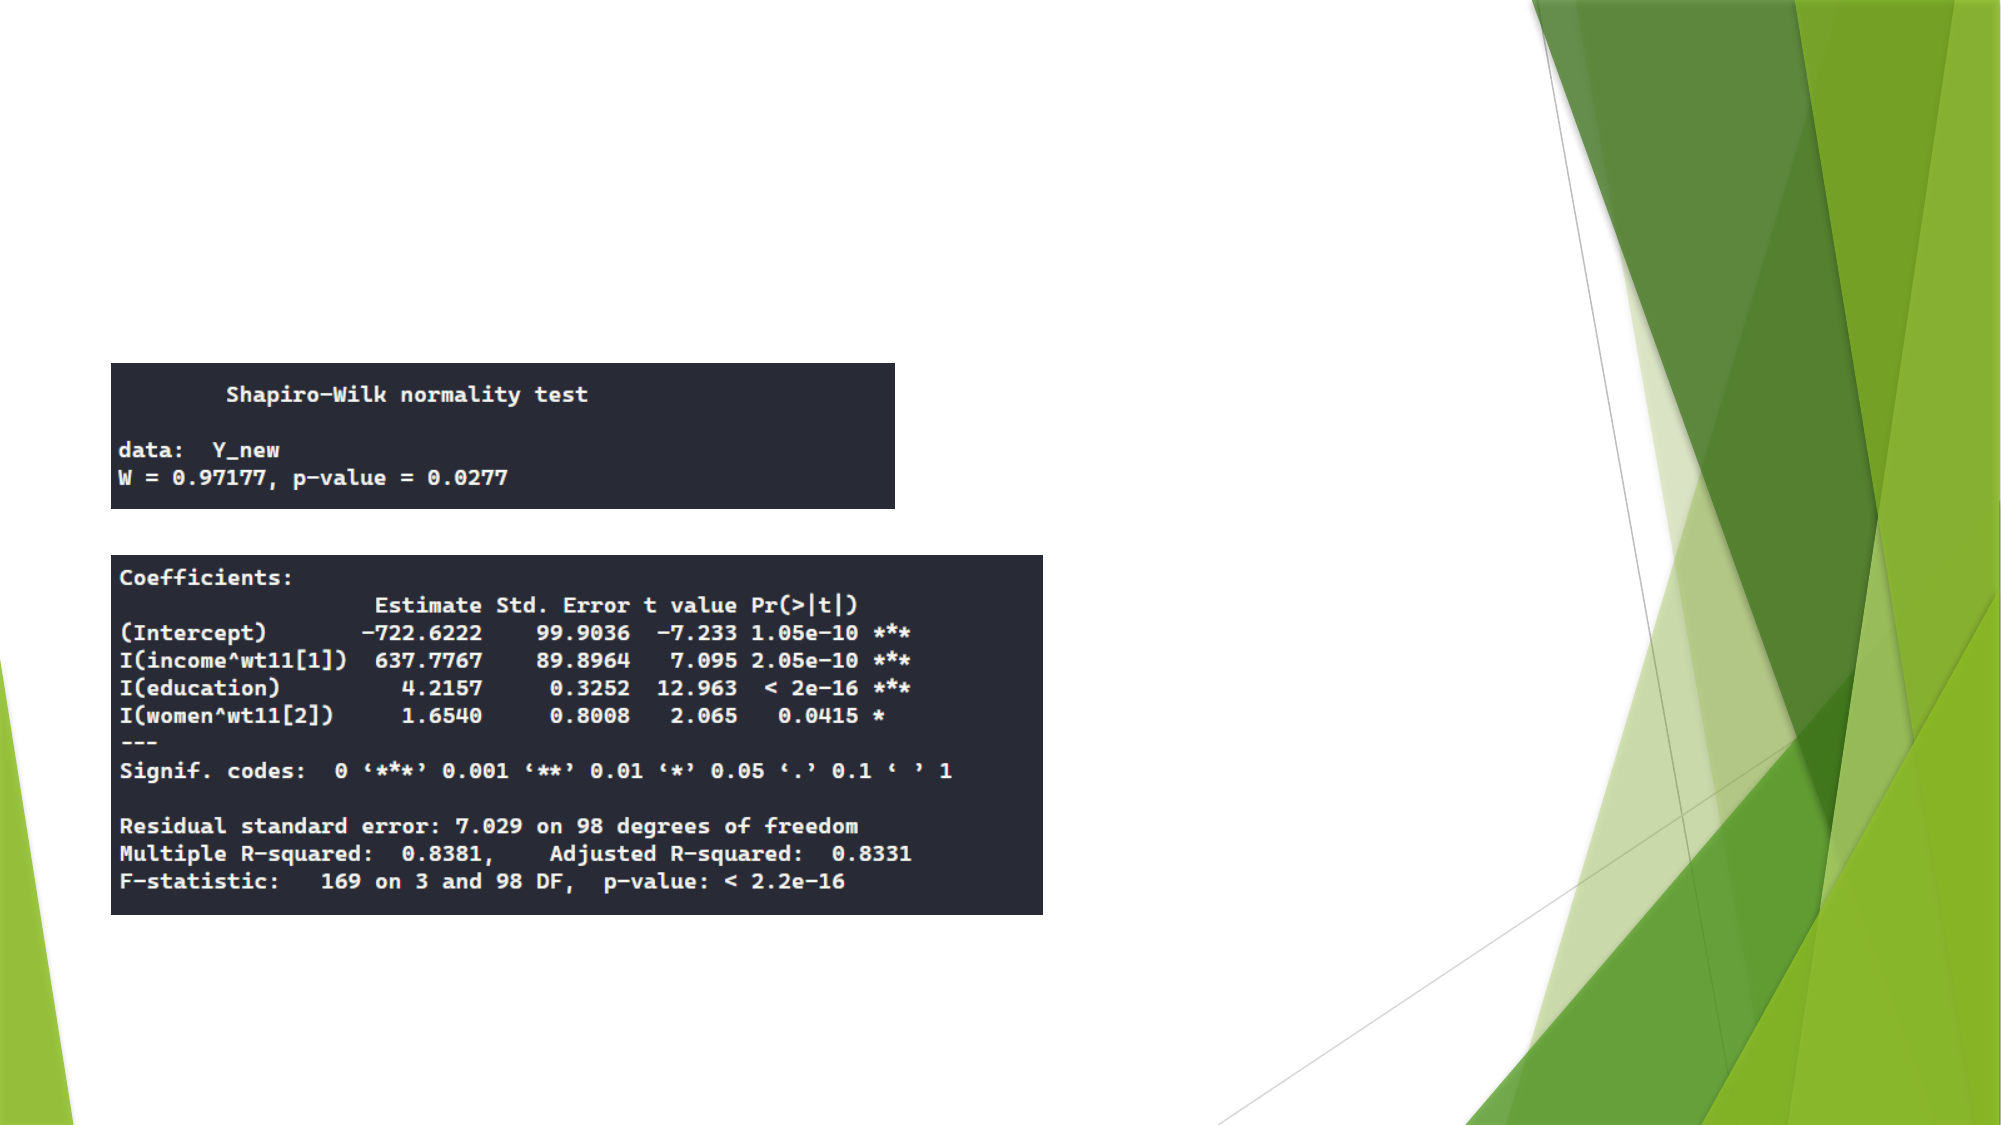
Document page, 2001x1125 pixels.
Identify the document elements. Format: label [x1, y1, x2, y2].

list [110, 363, 896, 510]
picture [110, 555, 1043, 915]
